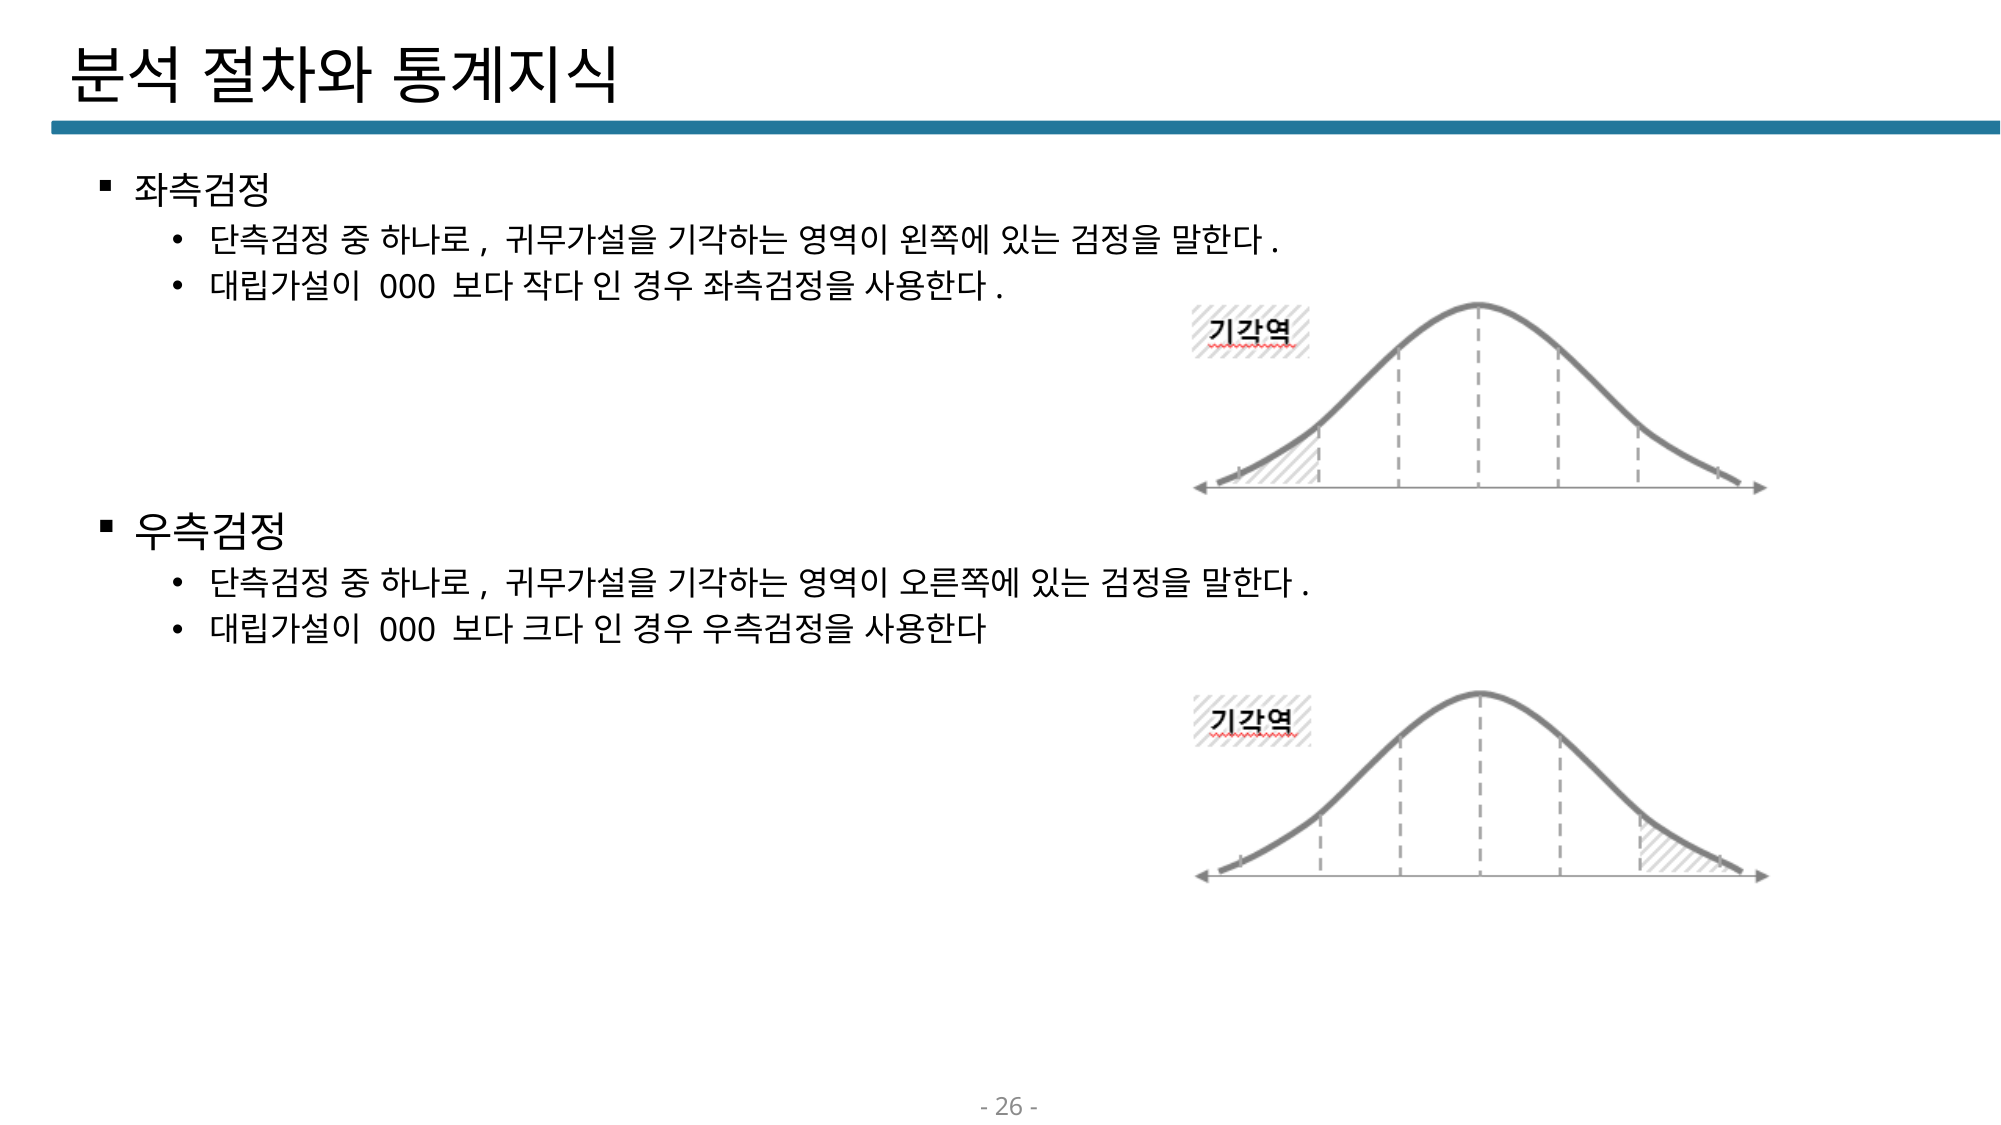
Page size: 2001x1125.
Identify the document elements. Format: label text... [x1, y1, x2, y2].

picture [1161, 288, 1784, 517]
text_box 좌측검정 단측검정 중 하나로, 귀무가설을 기각하는 영역이 왼쪽에 있는 검정을 말한다. 대립가설이 000 보다 작다 인 경우 좌측검정을 사용한다. 우측검정 단측검정 중 하나로, 귀무가설을 기각하는 영역이 오른쪽에 있는 검정을 말한다. 대립가설이 000 보다 크다 인 경우 우측검정을 사용한다 [82, 165, 1921, 1014]
picture [1161, 664, 1783, 910]
title 분석 절차와 통계지식 [53, 37, 1780, 104]
slide_number - 26 - [778, 1090, 1246, 1125]
